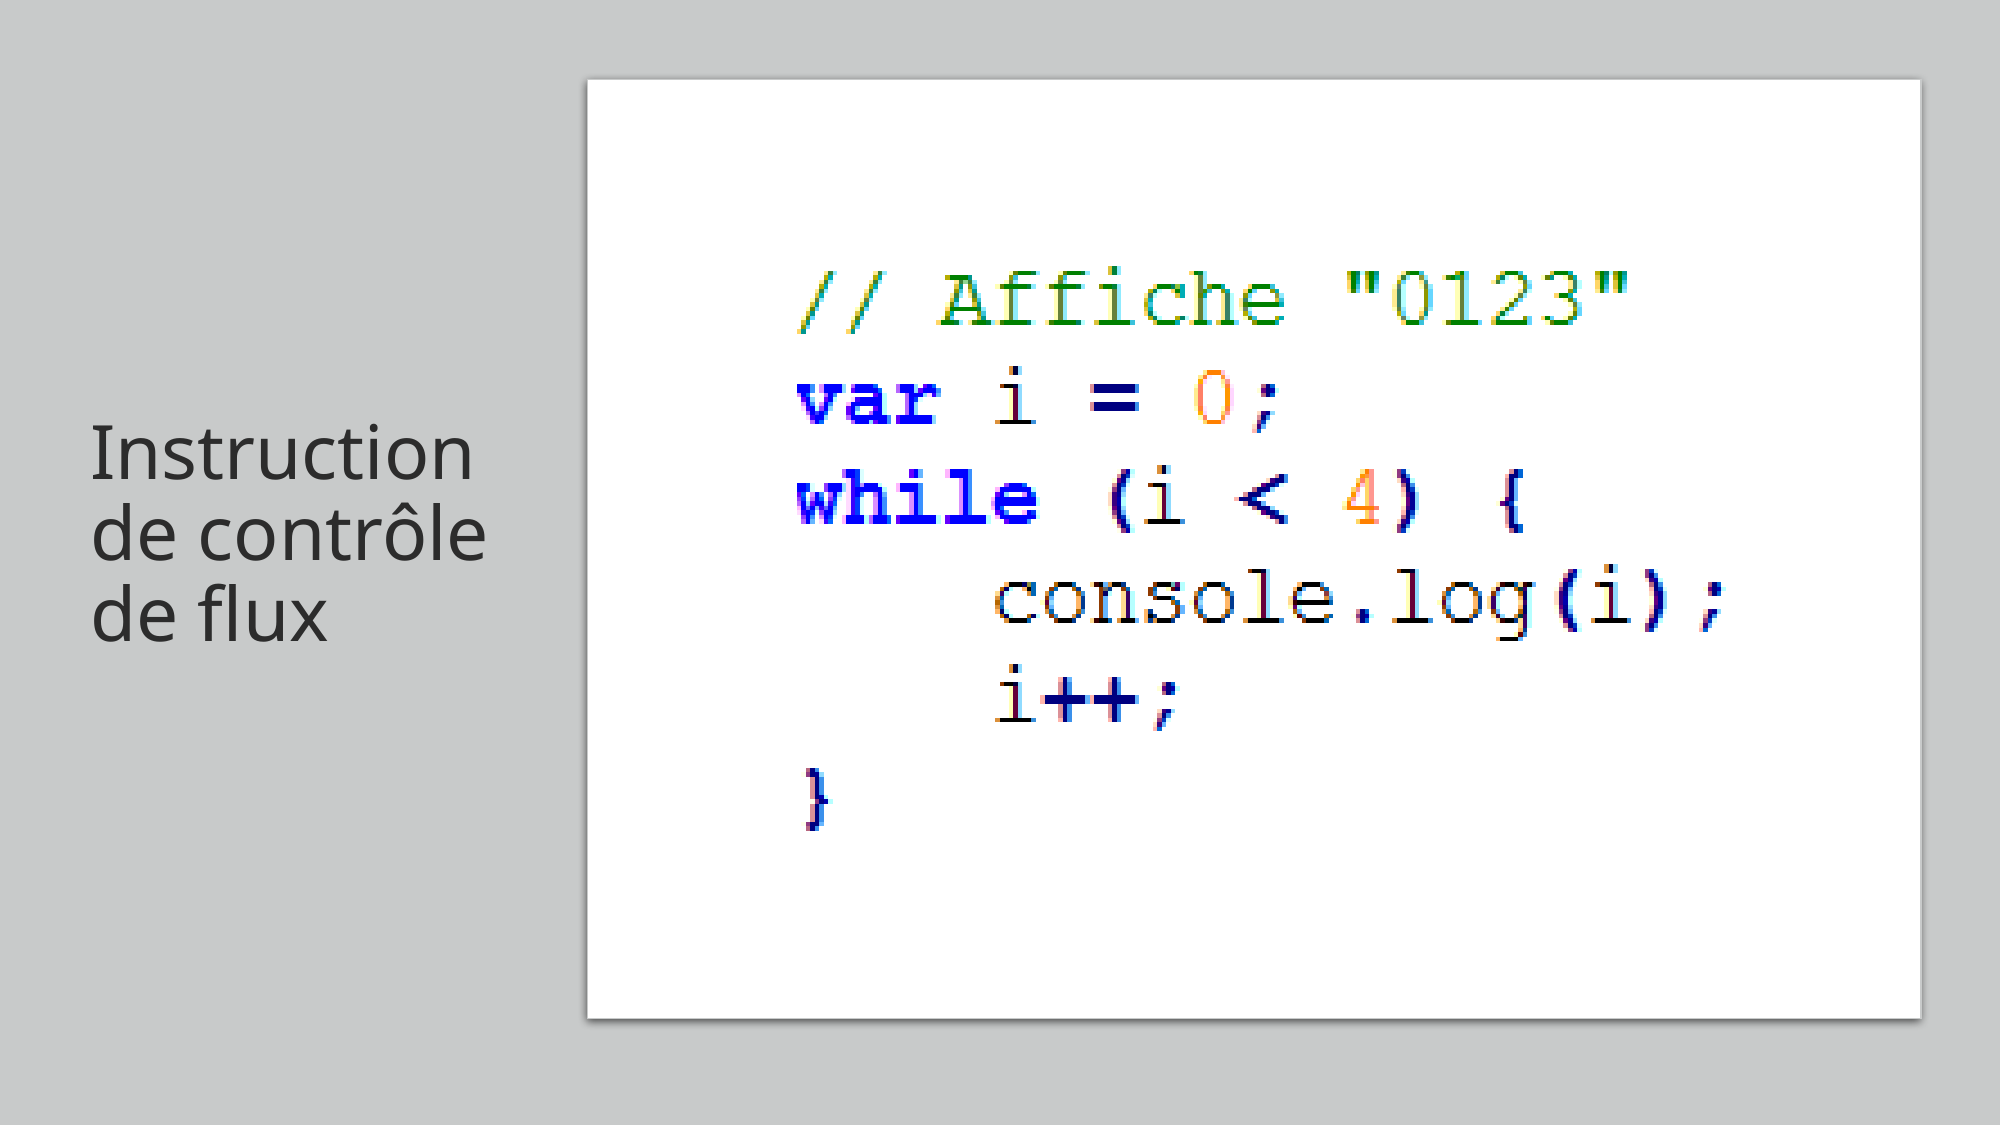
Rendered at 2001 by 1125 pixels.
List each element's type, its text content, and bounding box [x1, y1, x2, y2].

picture [797, 235, 1758, 890]
text_box [0, 0, 2000, 1125]
text_box [586, 78, 1922, 1019]
title Instruction de contrôle de flux [75, 104, 551, 968]
